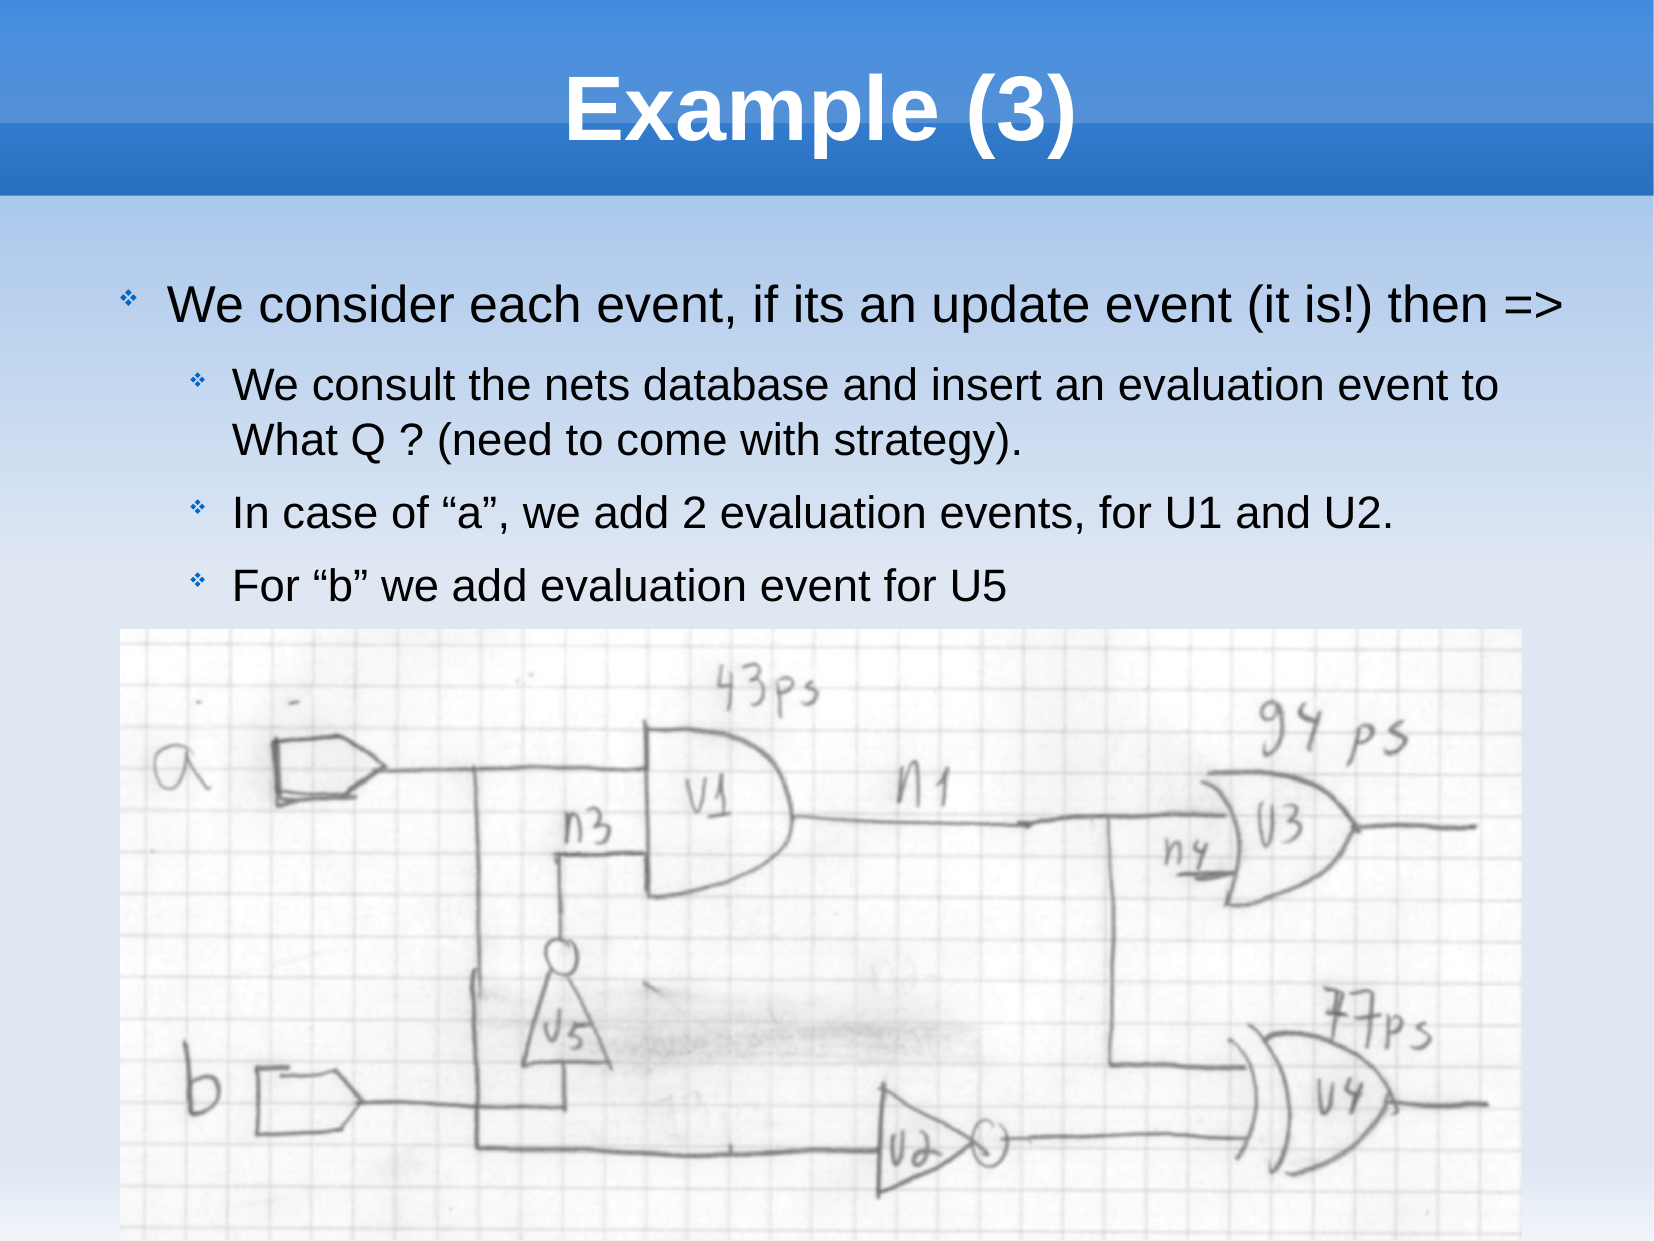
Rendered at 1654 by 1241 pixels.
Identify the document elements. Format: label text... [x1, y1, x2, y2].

picture [0, 0, 1654, 1241]
title Example (3) [76, 0, 1565, 207]
list We consider each event, if its an update event (it is!) then => We consult the nets database and insert an evaluation event to What Q ? (need to come with strategy). In case of “a”, we add 2 evaluation events, for U1 and U2. For “b” we add evaluation event for U5 [101, 270, 1590, 658]
